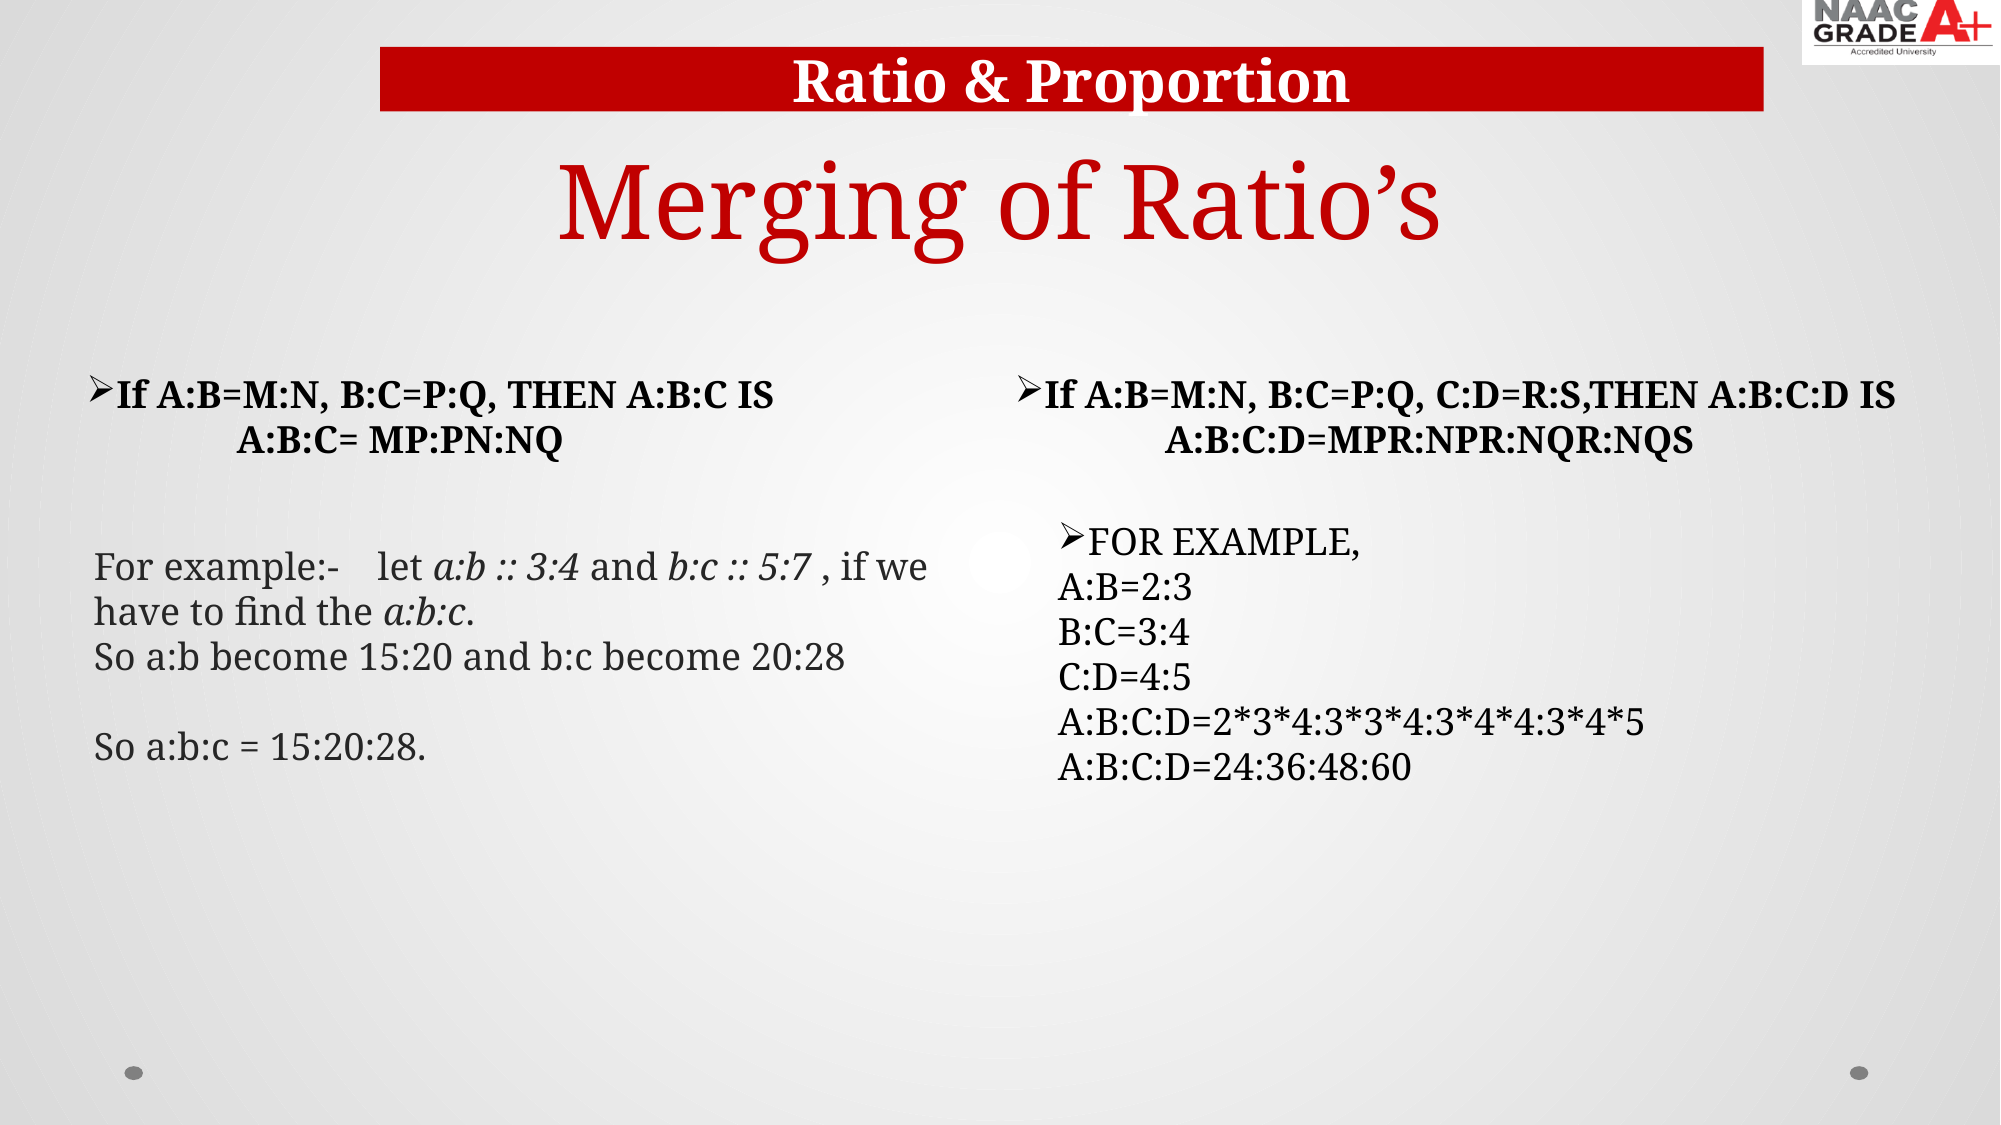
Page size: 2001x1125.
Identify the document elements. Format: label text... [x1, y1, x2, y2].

text_box If A:B=M:N, B:C=P:Q, THEN A:B:C IS A:B:C= MP:PN:NQ [71, 363, 999, 469]
text_box If A:B=M:N, B:C=P:Q, C:D=R:S,THEN A:B:C:D IS A:B:C:D=MPR:NPR:NQR:NQS [999, 363, 2000, 469]
title Merging of Ratio’s [78, 140, 1922, 268]
text_box FOR EXAMPLE, A:B=2:3 B:C=3:4 C:D=4:5 A:B:C:D=2*3*4:3*3*4:3*4*4:3*4*5 A:B:C:D=24:36:48:60 [1043, 511, 2000, 796]
picture [1801, 0, 2000, 65]
text_box For example:- let a:b :: 3:4 and b:c :: 5:7 , if we have to find the a:b:c. So a:b become 15:20 and b:c become 20:28 So a:b:c = 15:20:28. [78, 535, 957, 821]
text_box Ratio & Proportion [378, 44, 1766, 114]
